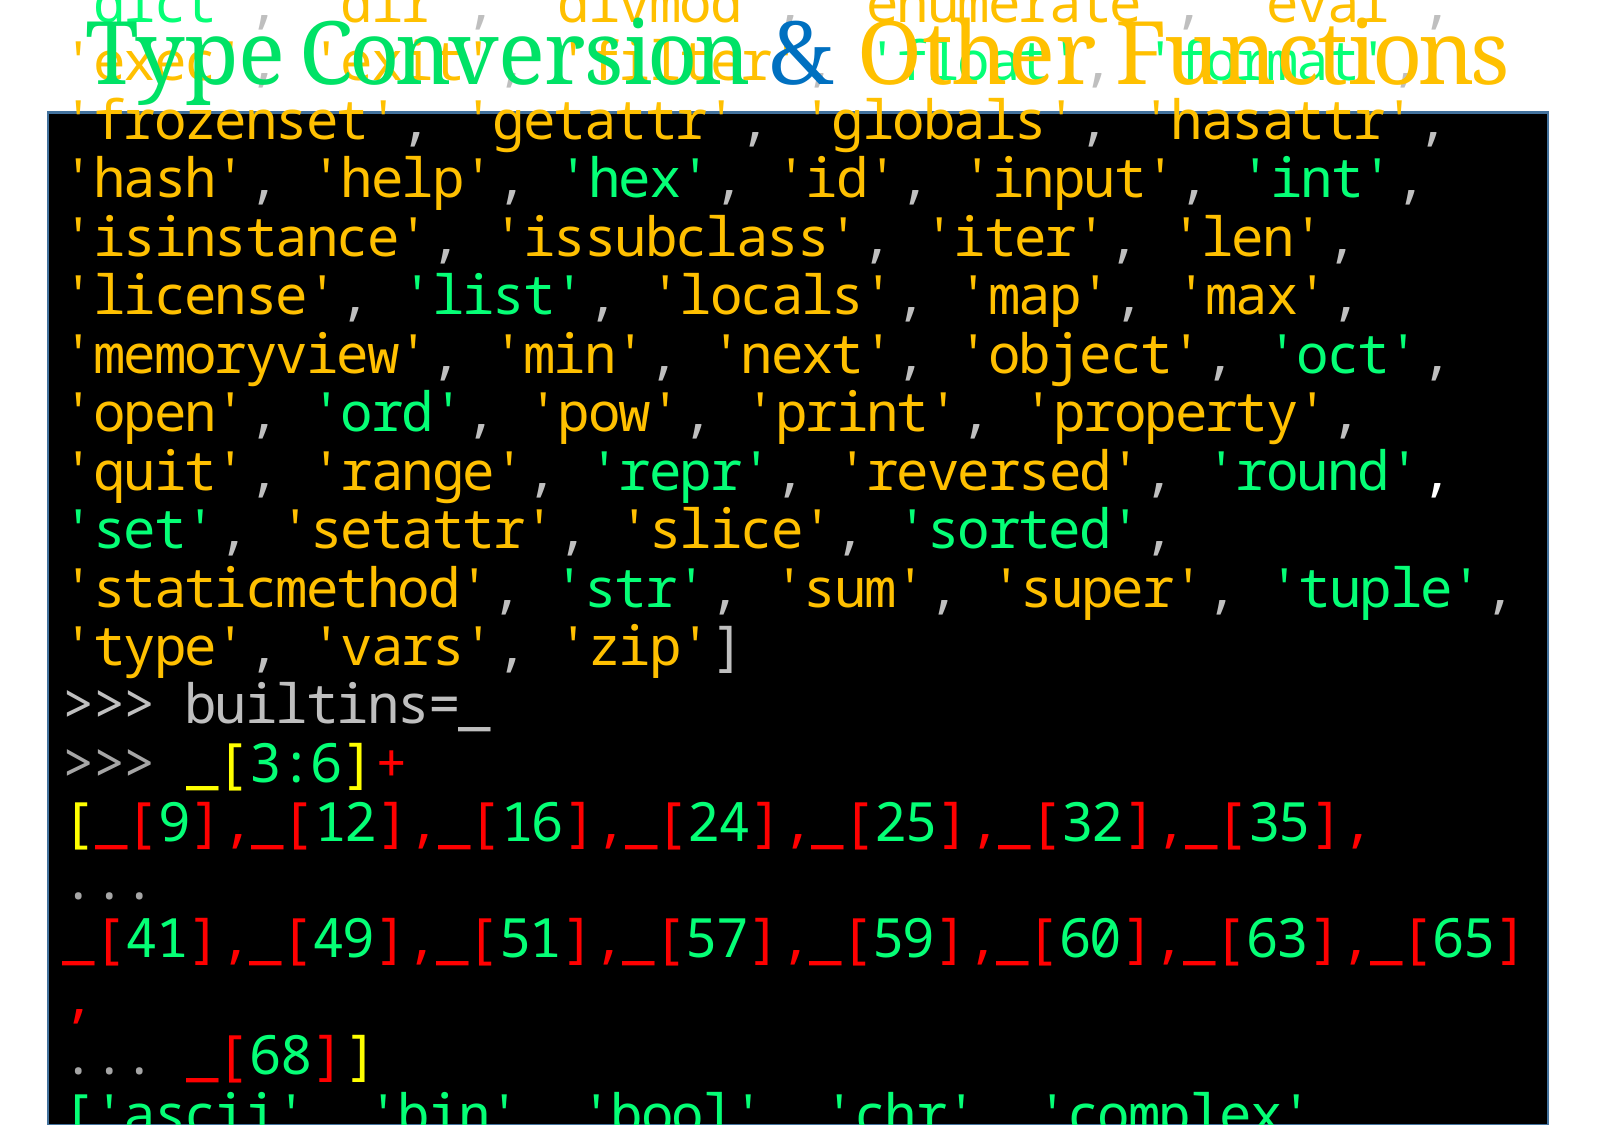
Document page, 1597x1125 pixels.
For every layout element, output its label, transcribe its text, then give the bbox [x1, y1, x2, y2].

text_box 'complex', 'copyright', 'credits', 'delattr', 'dict', 'dir', 'divmod', 'enumerate', 'eval', 'exec', 'exit', 'filter', 'float', 'format', 'frozenset', 'getattr', 'globals', 'hasattr', 'hash', 'help', 'hex', 'id', 'input', 'int', 'isinstance', 'issubclass', 'iter', 'len', 'license', 'list', 'locals', 'map', 'max', 'memoryview', 'min', 'next', 'object', 'oct', 'open', 'ord', 'pow', 'print', 'property', 'quit', 'range', 'repr', 'reversed', 'round', 'set', 'setattr', 'slice', 'sorted', 'staticmethod', 'str', 'sum', 'super', 'tuple', 'type', 'vars', 'zip'] >>> builtins=_ >>> _[3:6]+[_[9],_[12],_[16],_[24],_[25],_[32],_[35], ... _[41],_[49],_[51],_[57],_[59],_[60],_[63],_[65], ... _[68]] ['ascii', 'bin', 'bool', 'chr', 'complex', 'dict', 'float', 'format', 'hex', 'int', 'list', 'oct', 'ord', [47, 113, 1549, 1125]
text_box Type Conversion & Other Functions [0, 0, 1597, 113]
